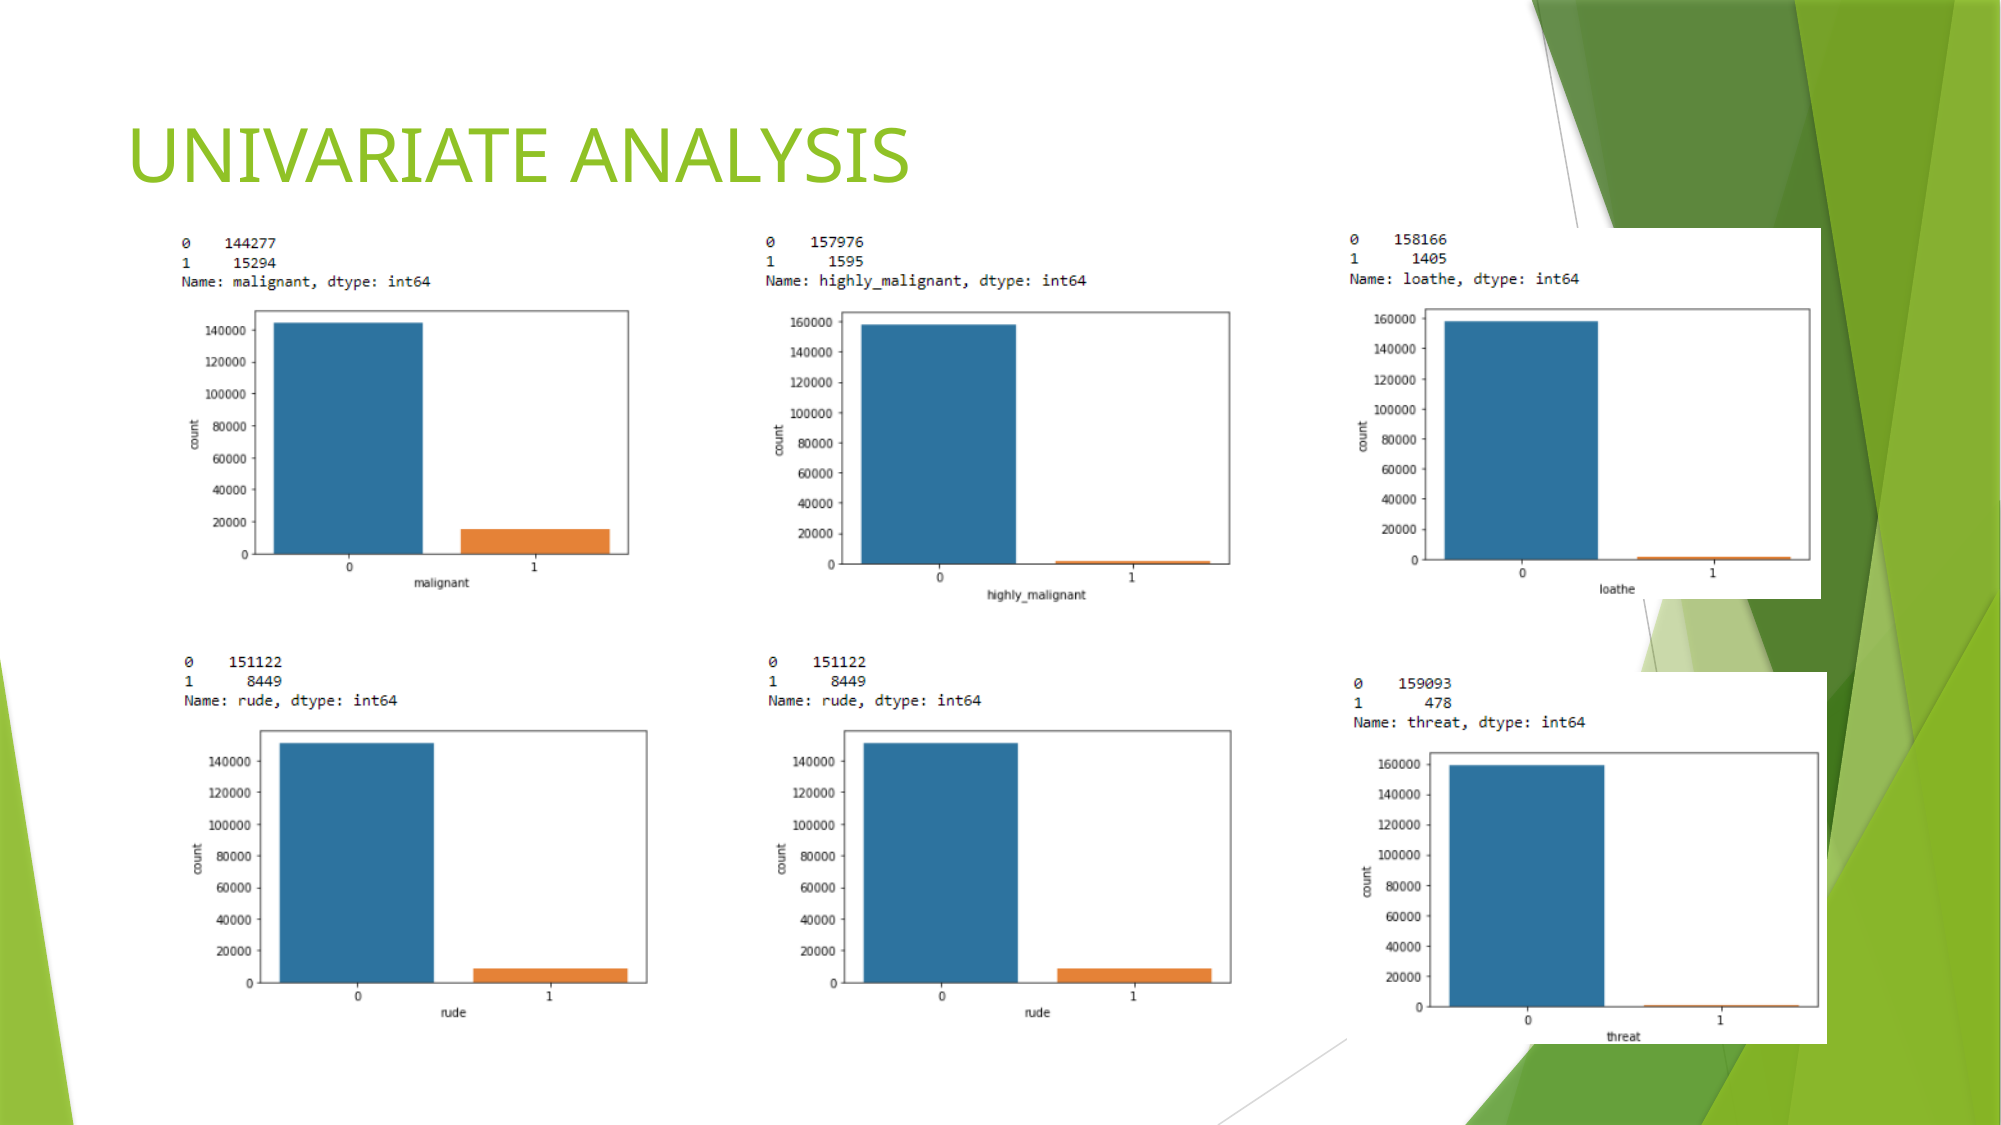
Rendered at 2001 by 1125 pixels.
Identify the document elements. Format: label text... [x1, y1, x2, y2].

title UNIVARIATE ANALYSIS [111, 99, 1522, 317]
picture [1346, 672, 1828, 1044]
picture [178, 226, 638, 597]
picture [1346, 228, 1822, 600]
picture [762, 648, 1238, 1026]
picture [762, 228, 1238, 607]
picture [178, 648, 654, 1026]
